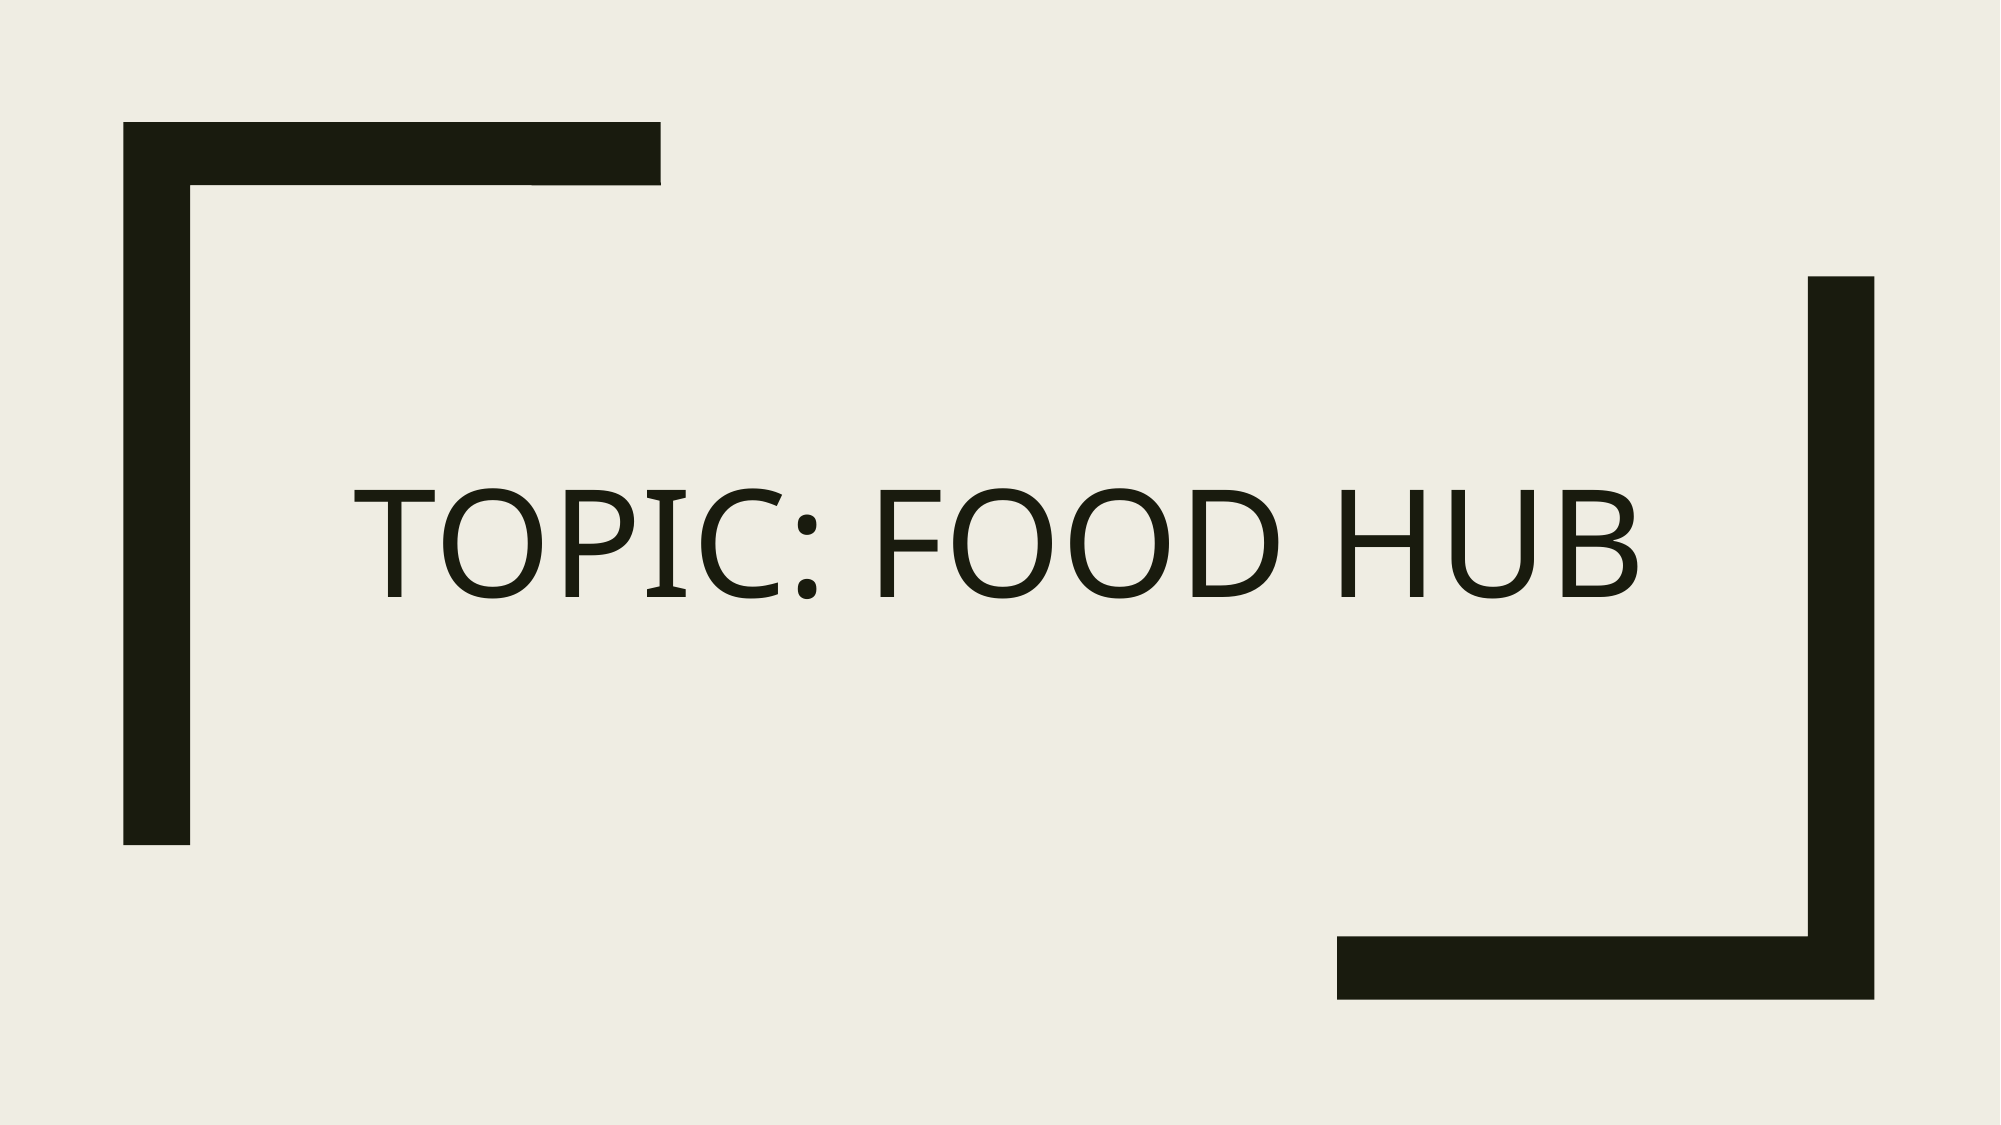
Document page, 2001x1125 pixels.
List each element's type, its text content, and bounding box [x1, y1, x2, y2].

title Topic: FooD HUB [314, 293, 1686, 638]
